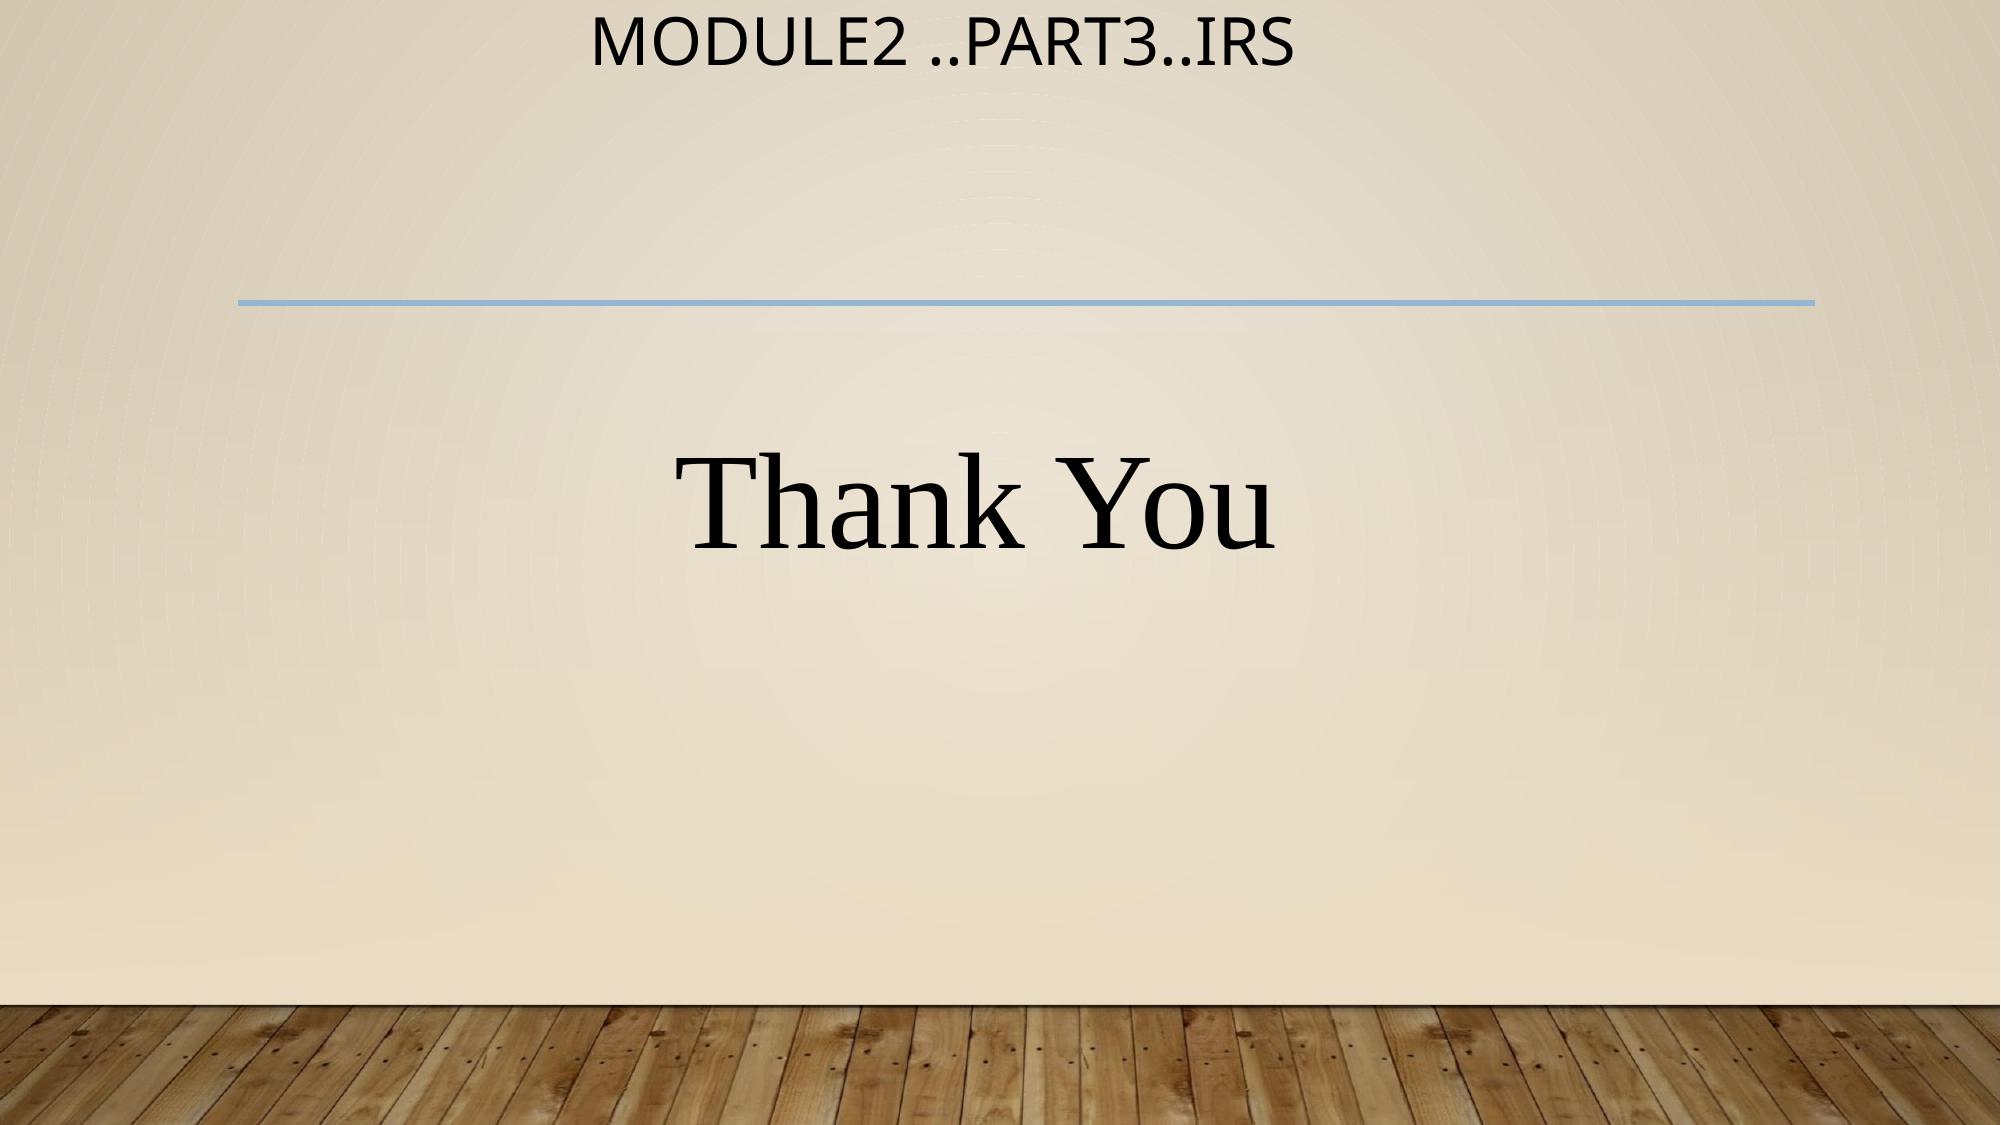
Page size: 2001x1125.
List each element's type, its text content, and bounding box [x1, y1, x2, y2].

title MODULE2 ..PART3..IRS [212, 0, 1788, 69]
picture [0, 1005, 2000, 1125]
list Thank You [65, 69, 1946, 997]
